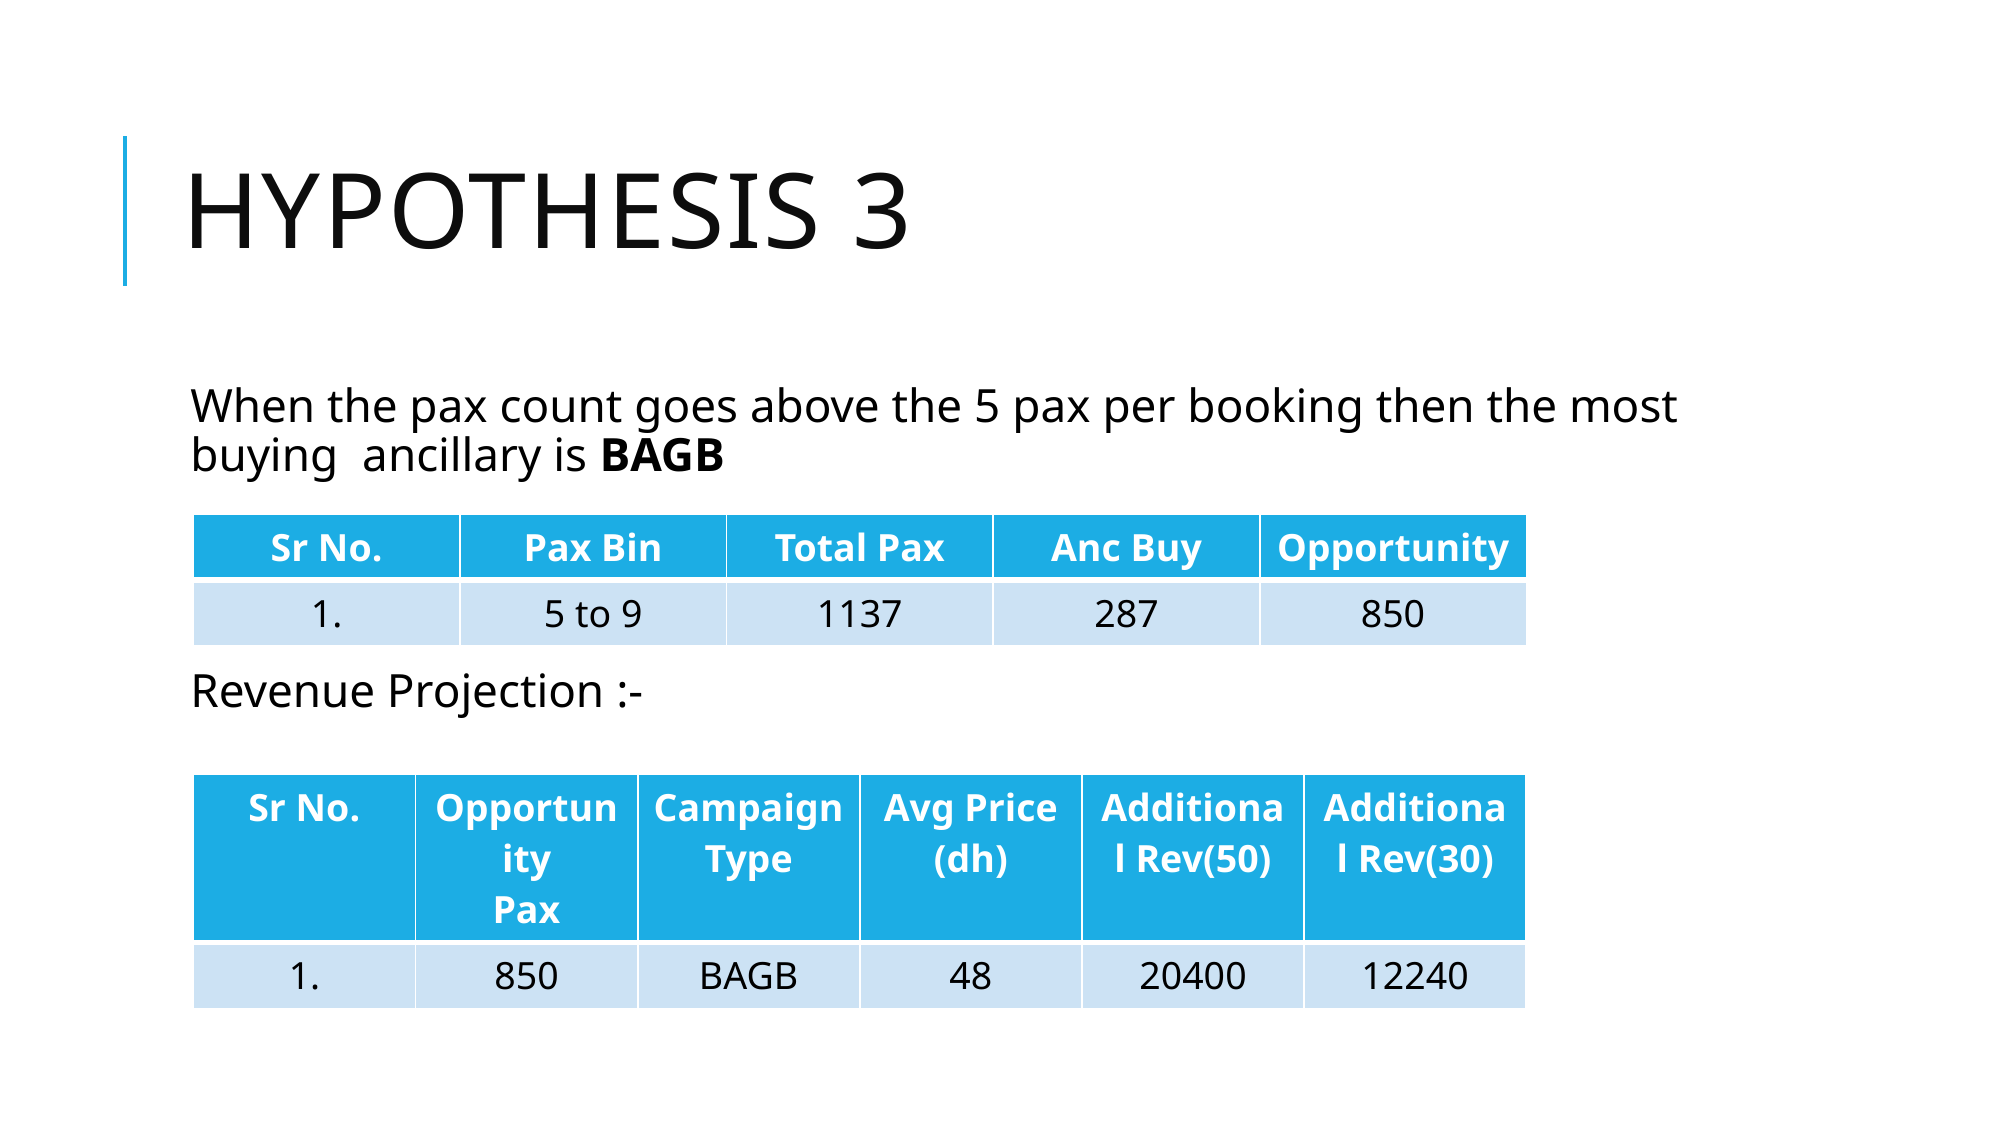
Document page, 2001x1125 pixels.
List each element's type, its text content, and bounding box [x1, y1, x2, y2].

table_cell 1. [194, 583, 459, 645]
table_cell 48 [861, 945, 1081, 1008]
table_cell 12240 [1305, 945, 1525, 1008]
table_header Sr No. [194, 515, 459, 577]
table_header Anc Buy [994, 515, 1259, 577]
title Hypothesis 3 [168, 96, 1763, 342]
list When the pax count goes above the 5 pax per booking then the most buying ancillary is BAGB Revenue Projection :- [168, 375, 1763, 1035]
table_cell 1137 [727, 583, 992, 645]
table_header Campaign Type [639, 775, 859, 940]
table_header Opportunity [1261, 515, 1526, 577]
table_header Pax Bin [461, 515, 726, 577]
table_header Sr No. [194, 775, 415, 940]
table_cell 850 [416, 945, 637, 1008]
table_header Additional Rev(30) [1305, 775, 1525, 940]
table_cell 20400 [1083, 945, 1303, 1008]
table_cell 850 [1261, 583, 1526, 645]
table_cell 287 [994, 583, 1259, 645]
table_header Avg Price (dh) [861, 775, 1081, 940]
table_cell 1. [194, 945, 415, 1008]
table_header Opportunity Pax [416, 775, 637, 940]
table_header Total Pax [727, 515, 992, 577]
table_cell BAGB [639, 945, 859, 1008]
table_header Additional Rev(50) [1083, 775, 1303, 940]
table_cell 5 to 9 [461, 583, 726, 645]
